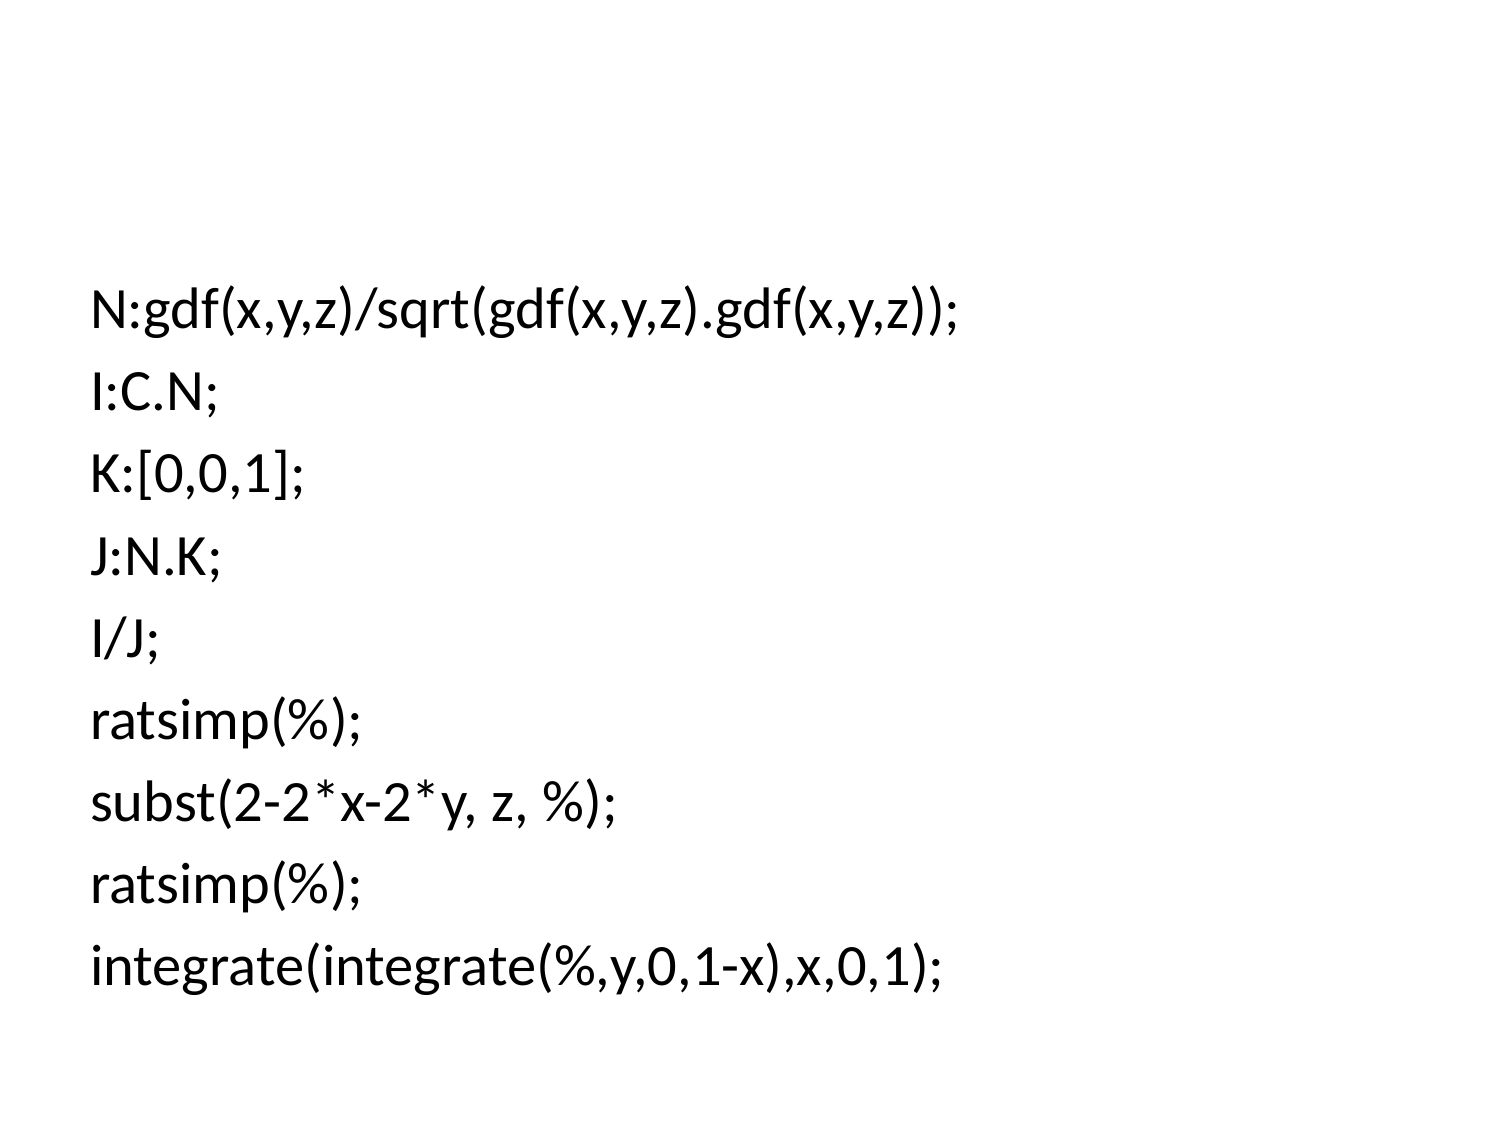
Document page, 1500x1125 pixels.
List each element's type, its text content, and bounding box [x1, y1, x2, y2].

list N:gdf(x,y,z)/sqrt(gdf(x,y,z).gdf(x,y,z)); I:C.N; K:[0,0,1]; J:N.K; I/J; ratsimp(%); subst(2-2*x-2*y, z, %); ratsimp(%); integrate(integrate(%,y,0,1-x),x,0,1); [75, 262, 1425, 1005]
